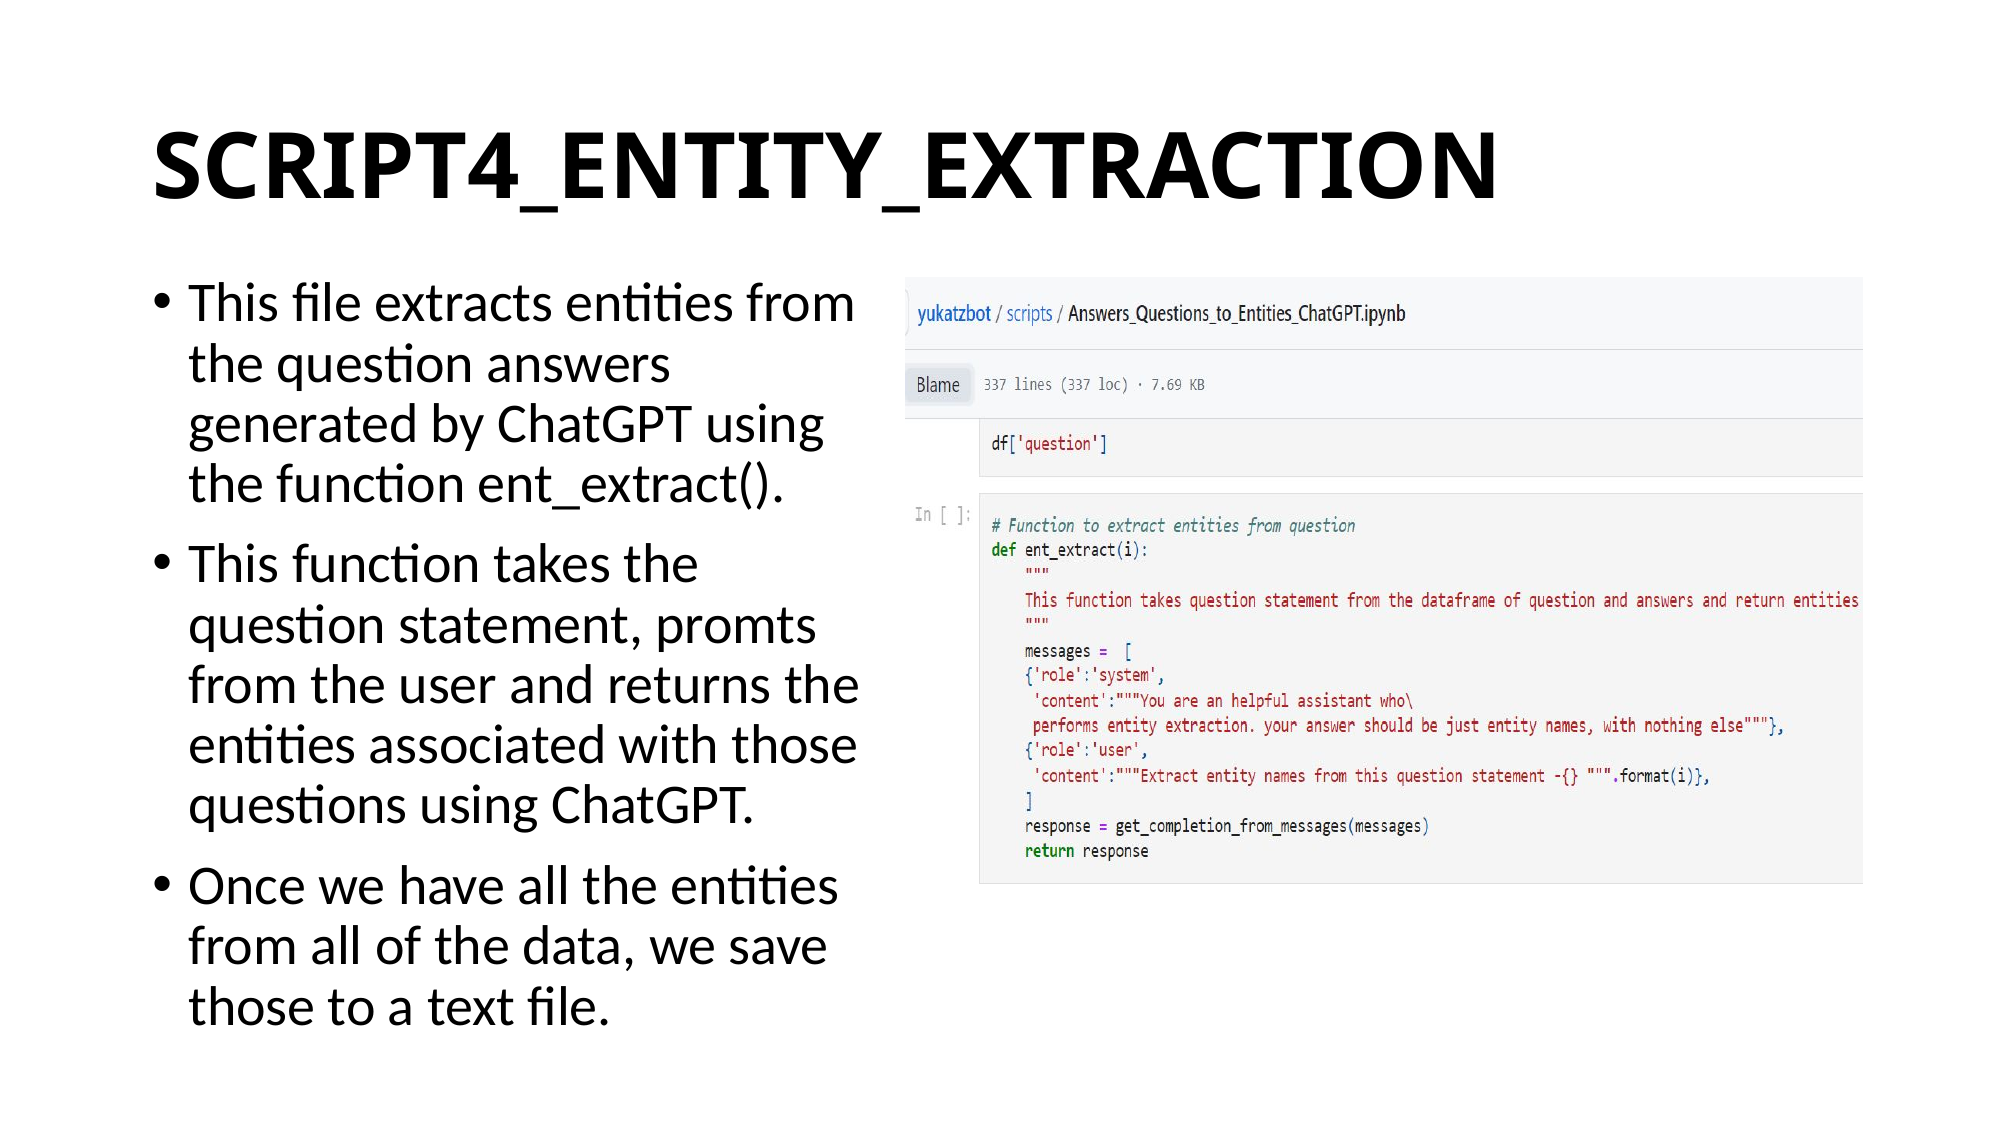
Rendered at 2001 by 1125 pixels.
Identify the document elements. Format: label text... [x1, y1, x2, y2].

picture [905, 277, 1863, 886]
title SCRIPT4_ENTITY_EXTRACTION [137, 59, 1863, 278]
list This file extracts entities from the question answers generated by ChatGPT using the function ent_extract(). This function takes the question statement, promts from the user and returns the entities associated with those questions using ChatGPT. Once we have all the entities from all of the data, we save those to a text file. [137, 266, 883, 1073]
